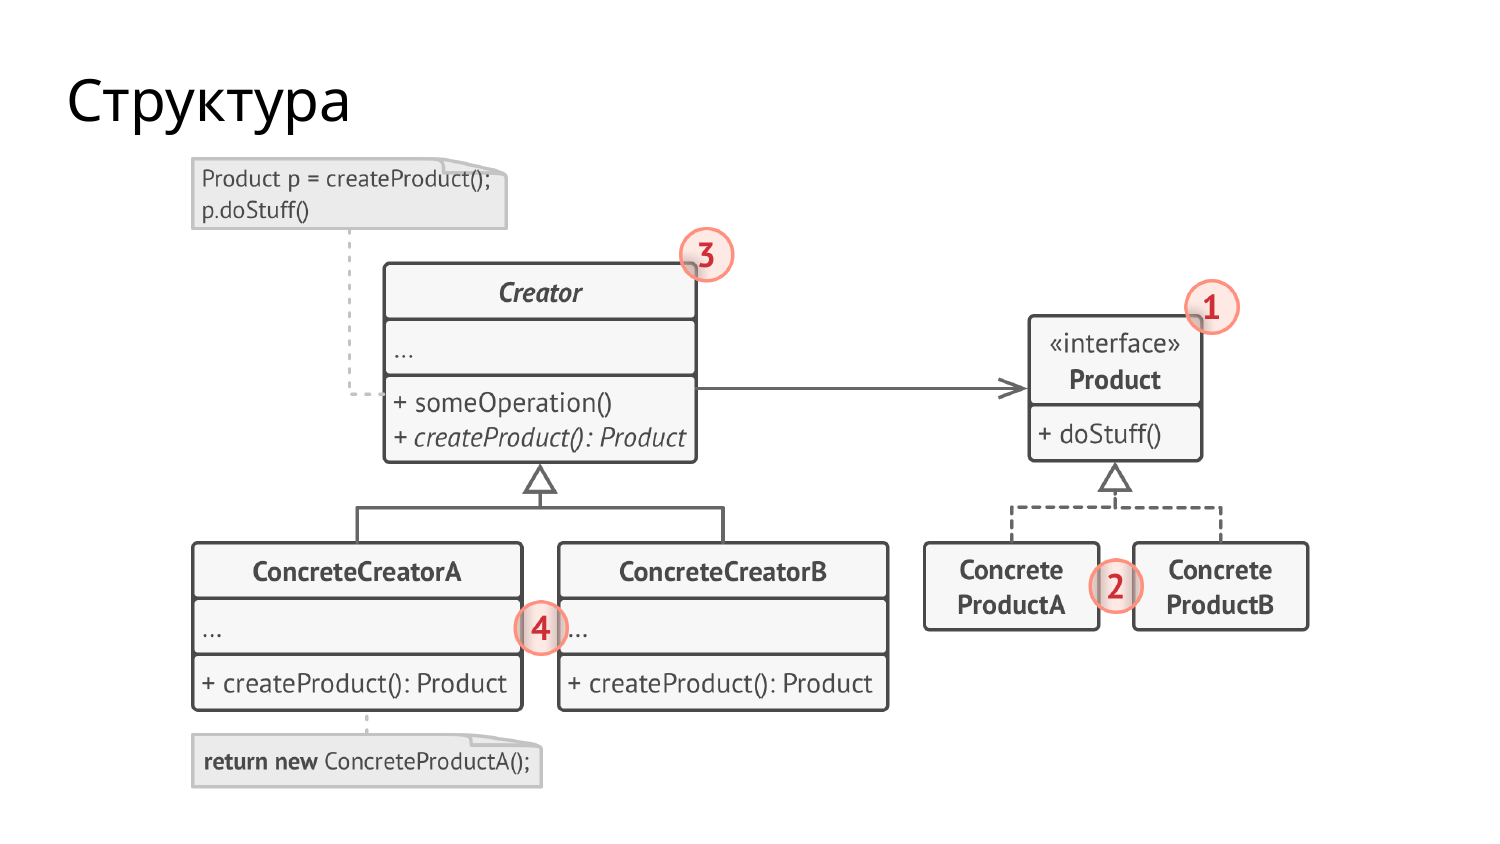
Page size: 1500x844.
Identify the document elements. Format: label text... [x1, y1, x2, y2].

picture [174, 141, 1325, 804]
title Структура [51, 48, 1449, 142]
